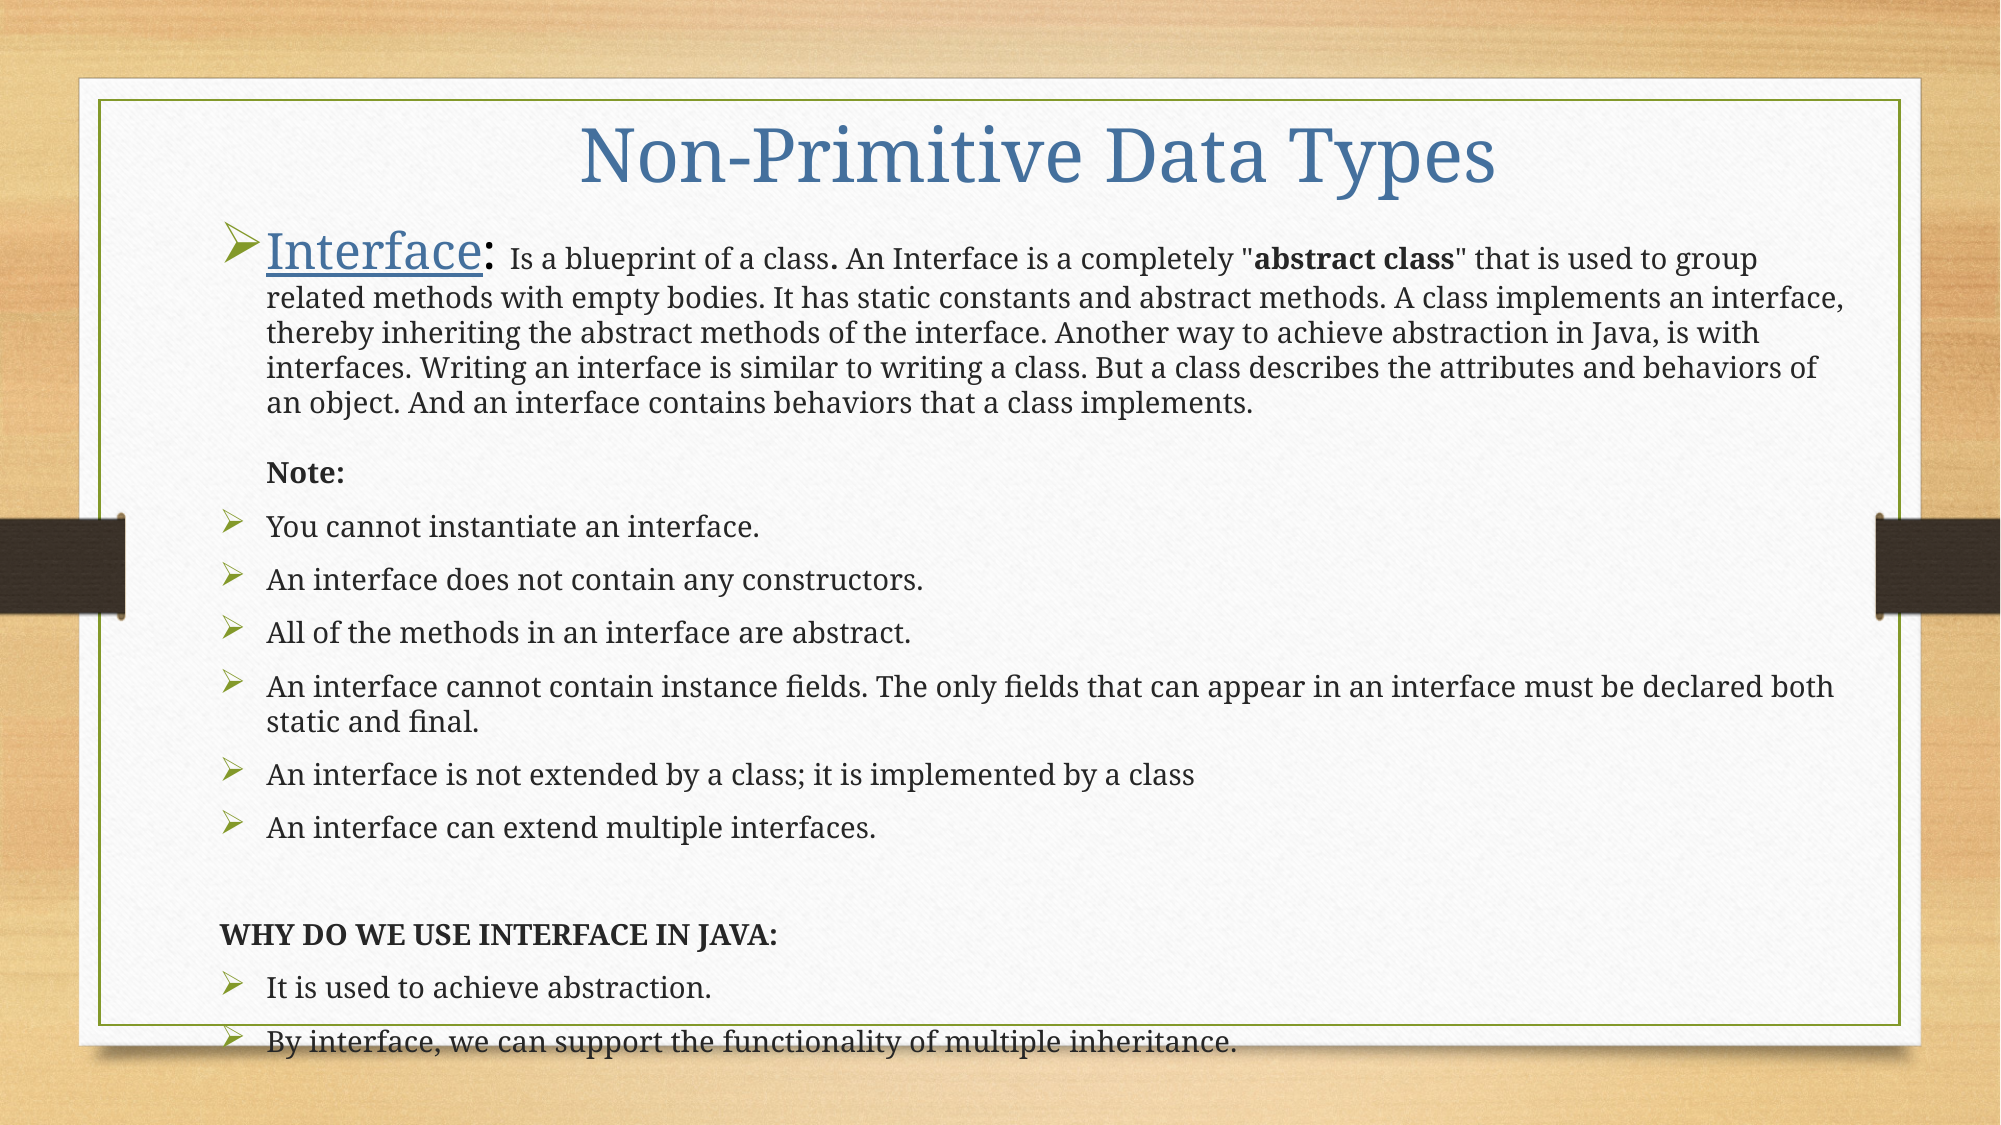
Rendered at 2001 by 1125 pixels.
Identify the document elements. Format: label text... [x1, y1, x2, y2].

text_box Non-Primitive Data Types Interface: Is a blueprint of a class. An Interface is a completely "abstract class" that is used to group related methods with empty bodies. It has static constants and abstract methods. A class implements an interface, thereby inheriting the abstract methods of the interface. Another way to achieve abstraction in Java, is with interfaces. Writing an interface is similar to writing a class. But a class describes the attributes and behaviors of an object. And an interface contains behaviors that a class implements. Note: You cannot instantiate an interface. An interface does not contain any constructors. All of the methods in an interface are abstract. An interface cannot contain instance fields. The only fields that can appear in an interface must be declared both static and final. An interface is not extended by a class; it is implemented by a class An interface can extend multiple interfaces. WHY DO WE USE INTERFACE IN JAVA: It is used to achieve abstraction. By interface, we can support the functionality of multiple inheritance. [129, 99, 1873, 1022]
picture [0, 0, 2001, 1125]
